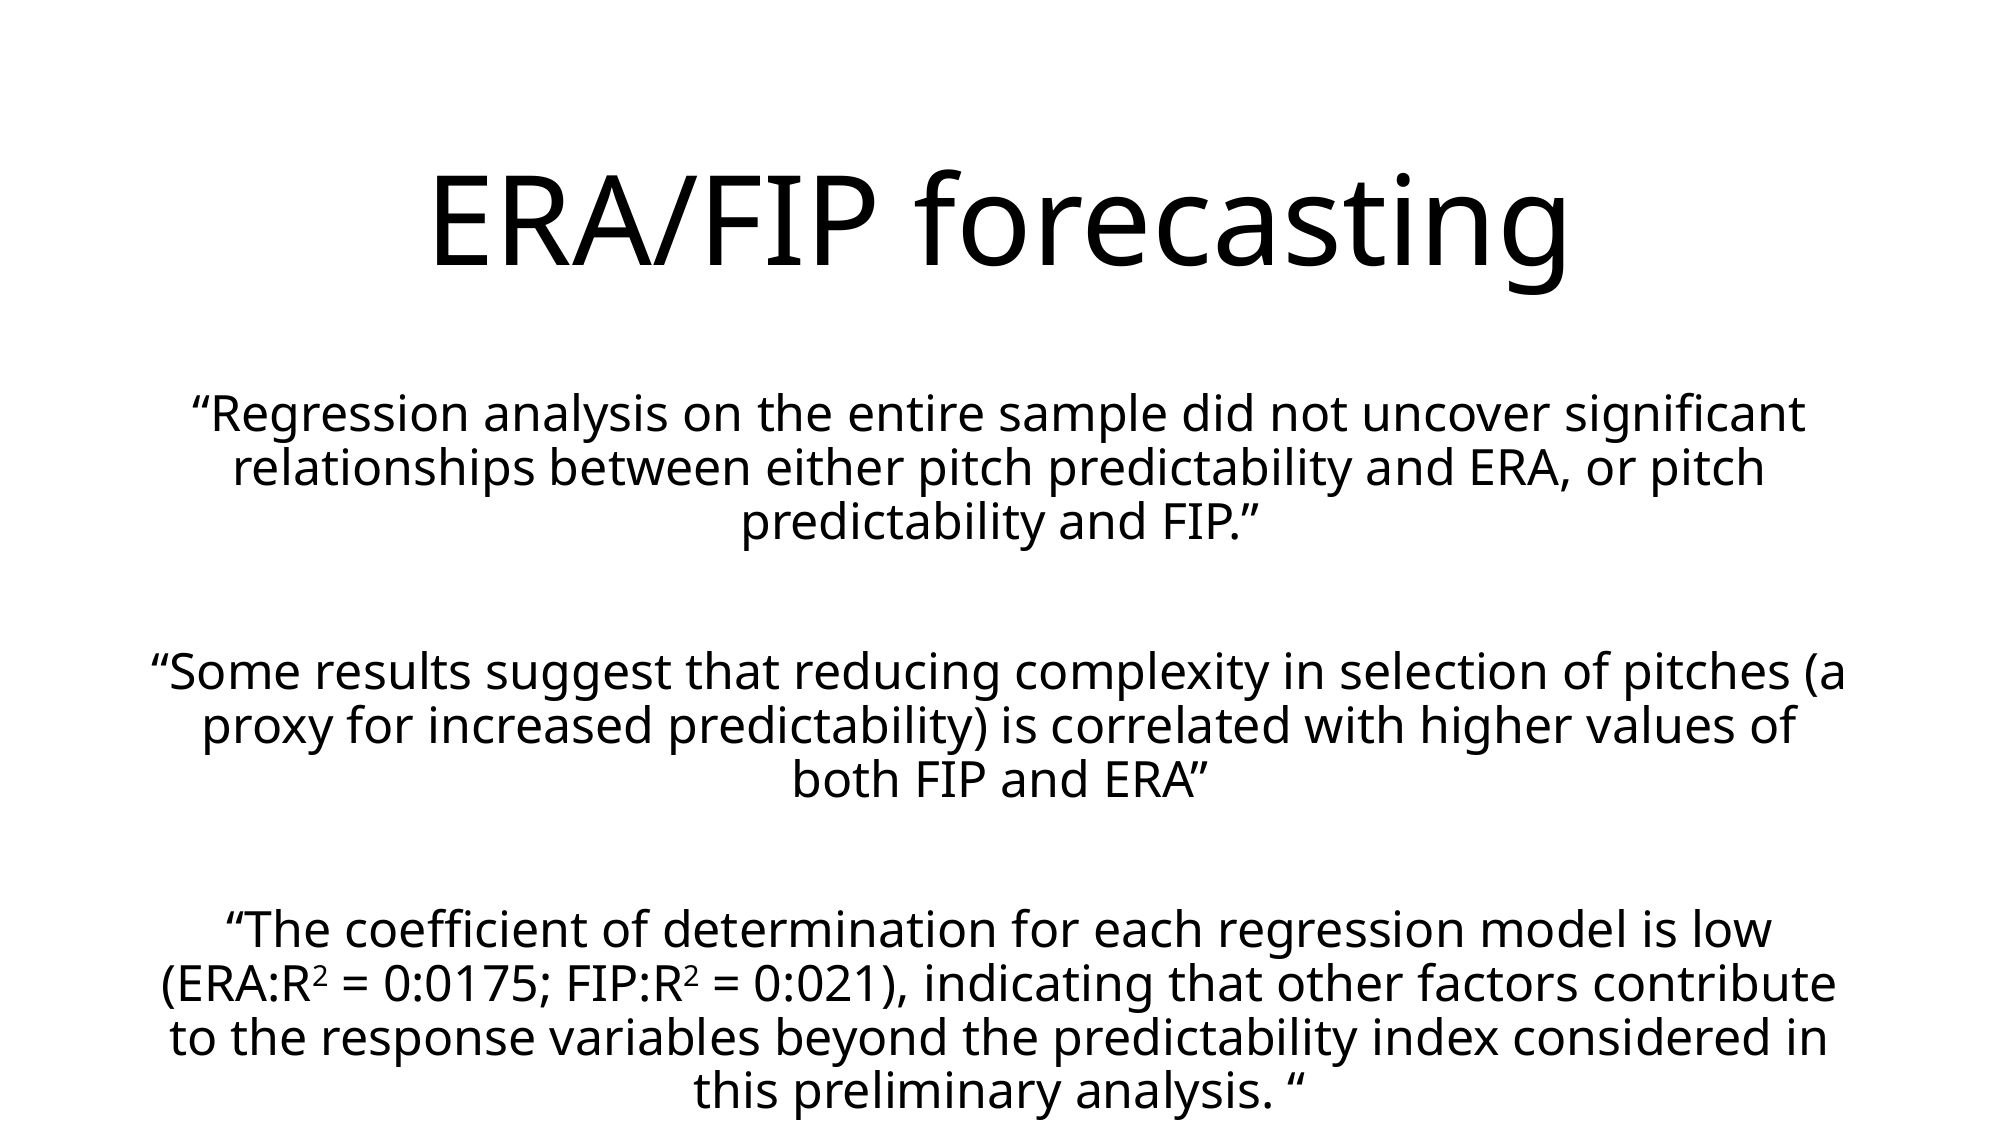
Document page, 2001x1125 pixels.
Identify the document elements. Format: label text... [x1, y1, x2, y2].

subtitle “Regression analysis on the entire sample did not uncover significant relationships between either pitch predictability and ERA, or pitch predictability and FIP.” “Some results suggest that reducing complexity in selection of pitches (a proxy for increased predictability) is correlated with higher values of both FIP and ERA” “The coefficient of determination for each regression model is low (ERA:R2 = 0:0175; FIP:R2 = 0:021), indicating that other factors contribute to the response variables beyond the predictability index considered in this preliminary analysis. “ [134, 300, 1866, 843]
title ERA/FIP forecasting [249, 114, 1750, 300]
